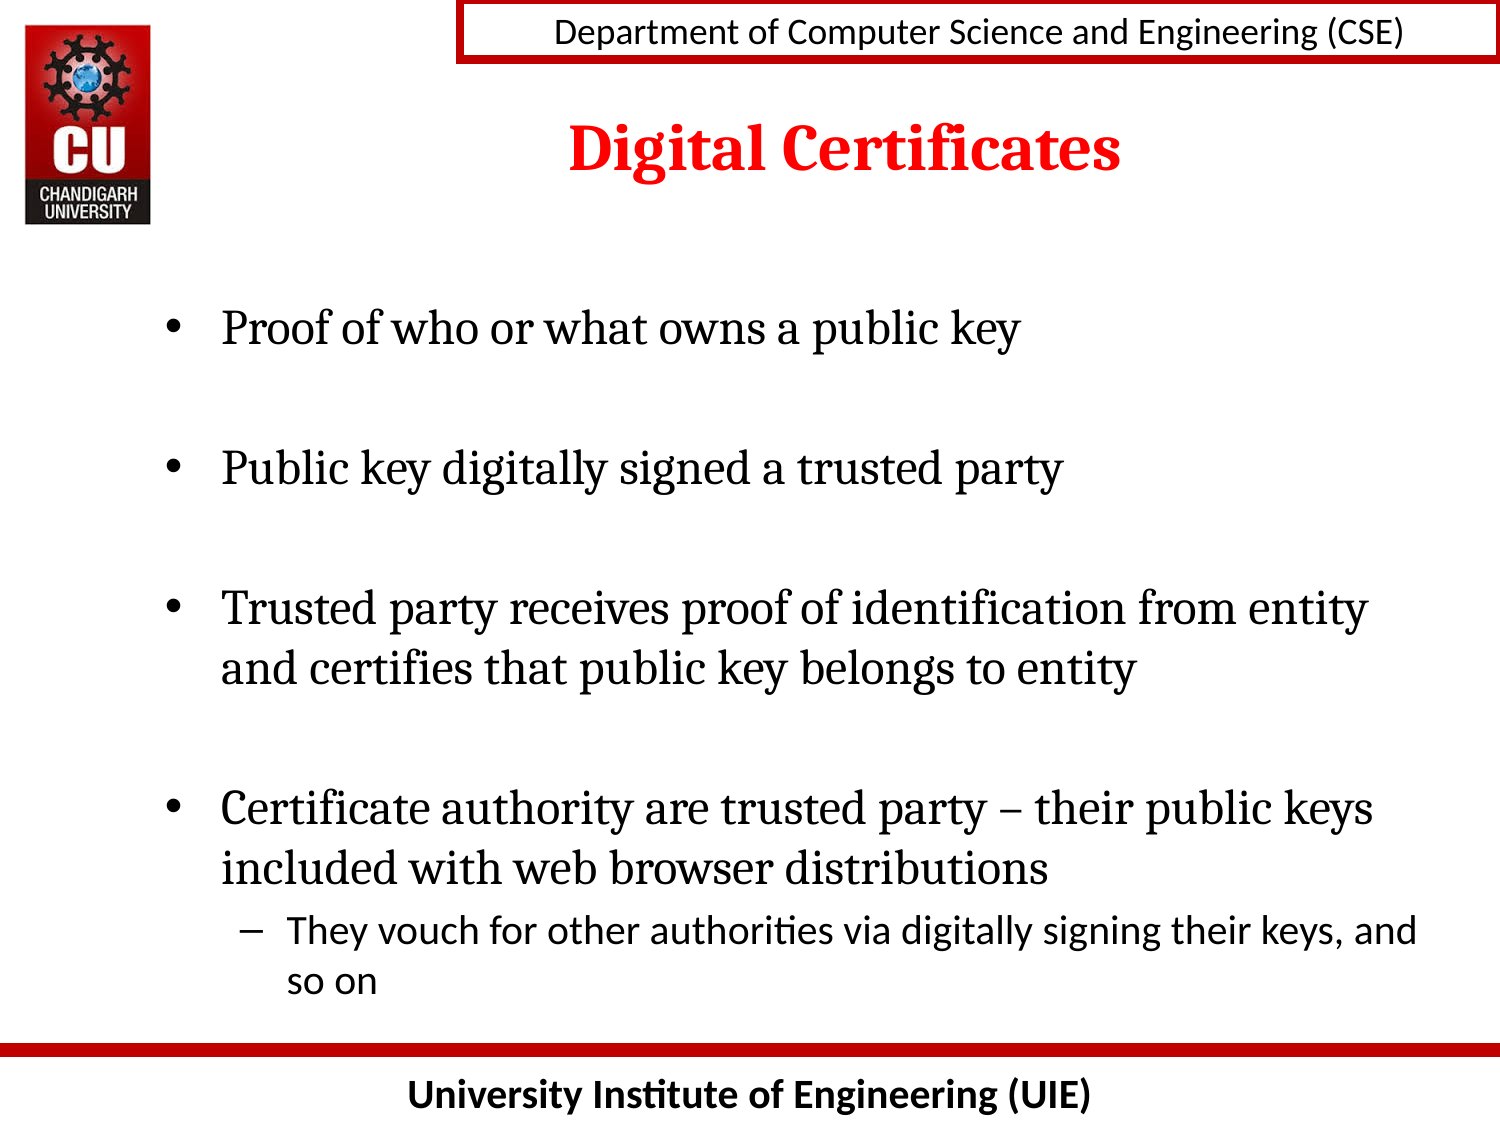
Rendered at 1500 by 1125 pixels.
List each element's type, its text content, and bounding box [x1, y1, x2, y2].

list Proof of who or what owns a public key Public key digitally signed a trusted party Trusted party receives proof of identification from entity and certifies that public key belongs to entity Certificate authority are trusted party – their public keys included with web browser distributions They vouch for other authorities via digitally signing their keys, and so on [150, 287, 1463, 1025]
title Digital Certificates [195, 37, 1496, 250]
picture [24, 24, 151, 225]
